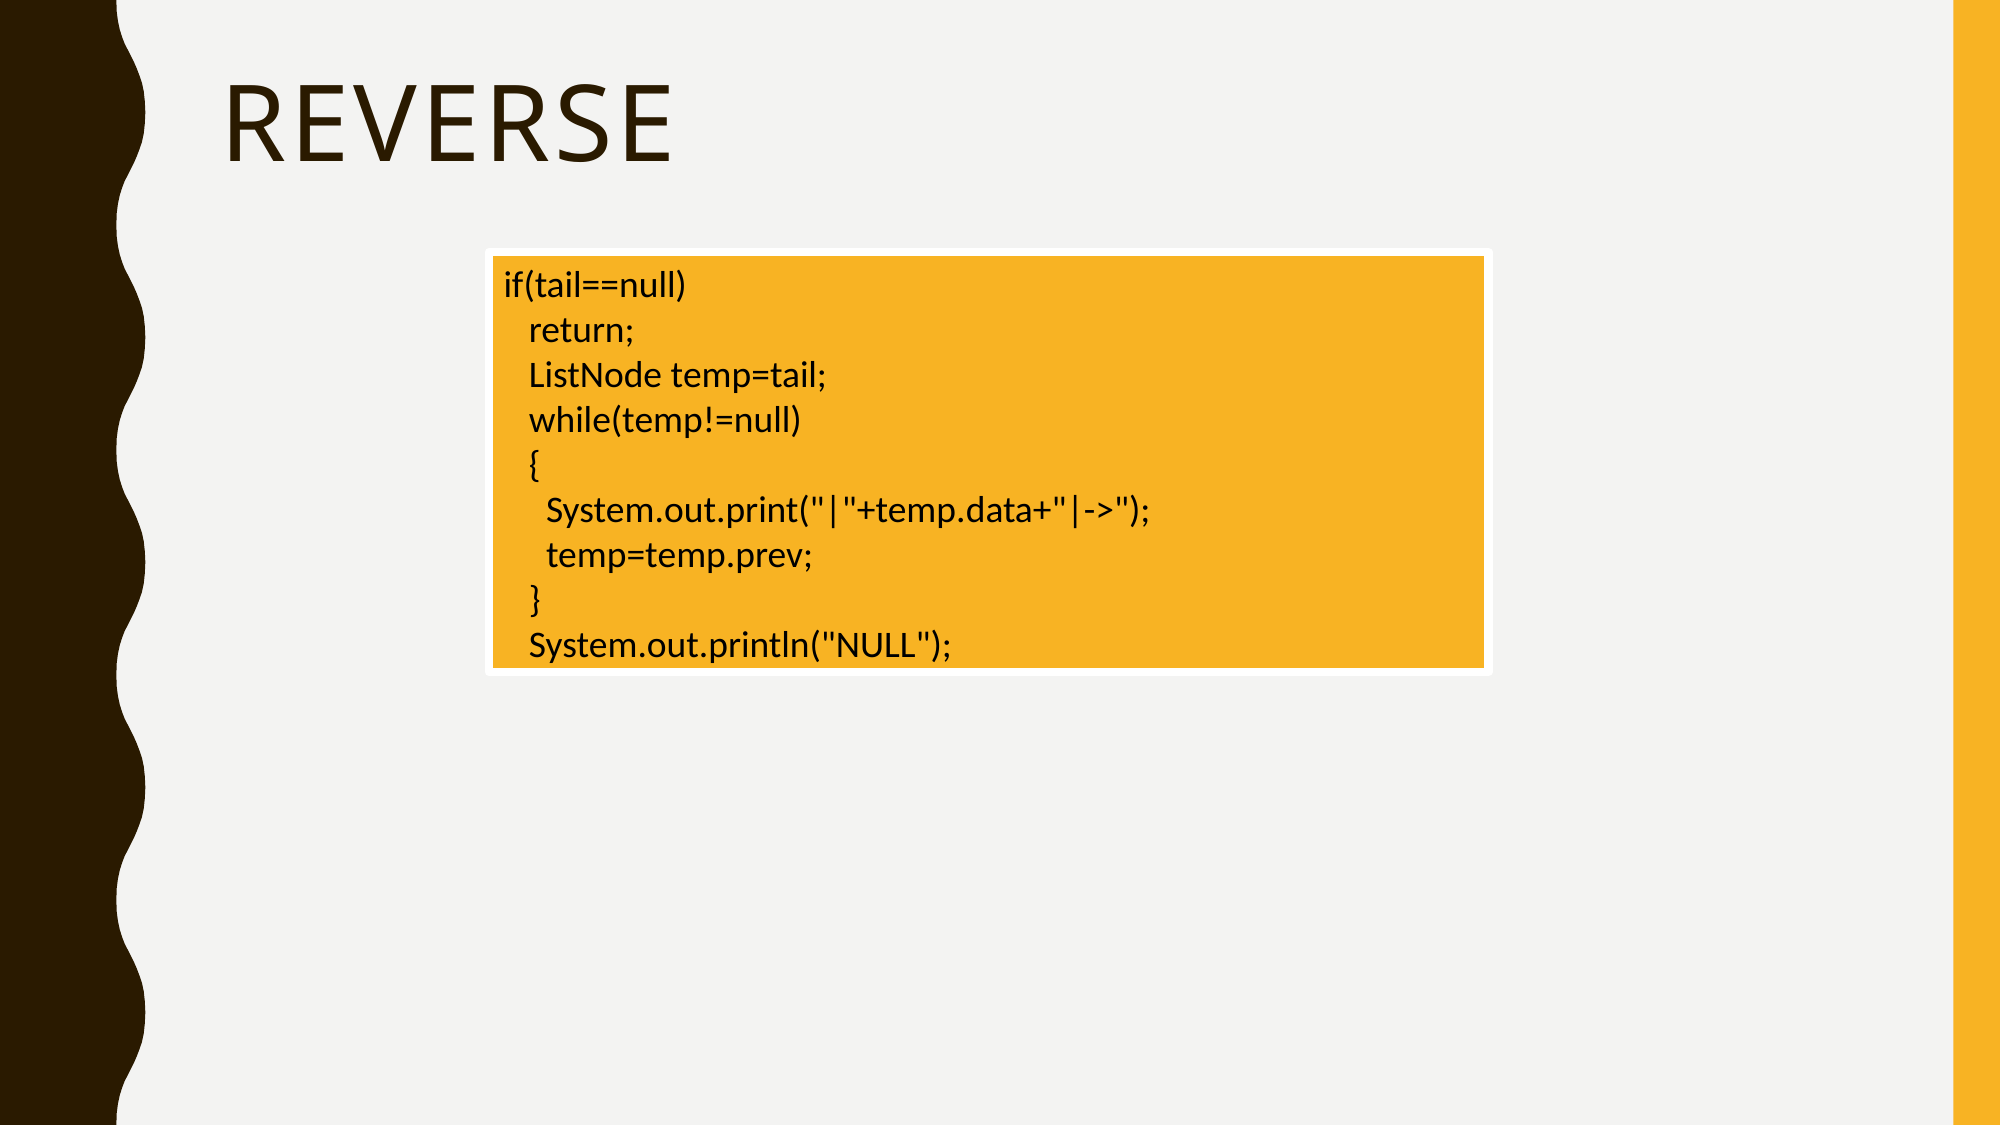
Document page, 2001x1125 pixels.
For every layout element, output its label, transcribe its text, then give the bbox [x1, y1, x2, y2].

text_box if(tail==null) return; ListNode temp=tail; while(temp!=null) { System.out.print("|"+temp.data+"|->"); temp=temp.prev; } System.out.println("NULL"); [485, 248, 1493, 676]
title Reverse [205, 62, 1875, 308]
